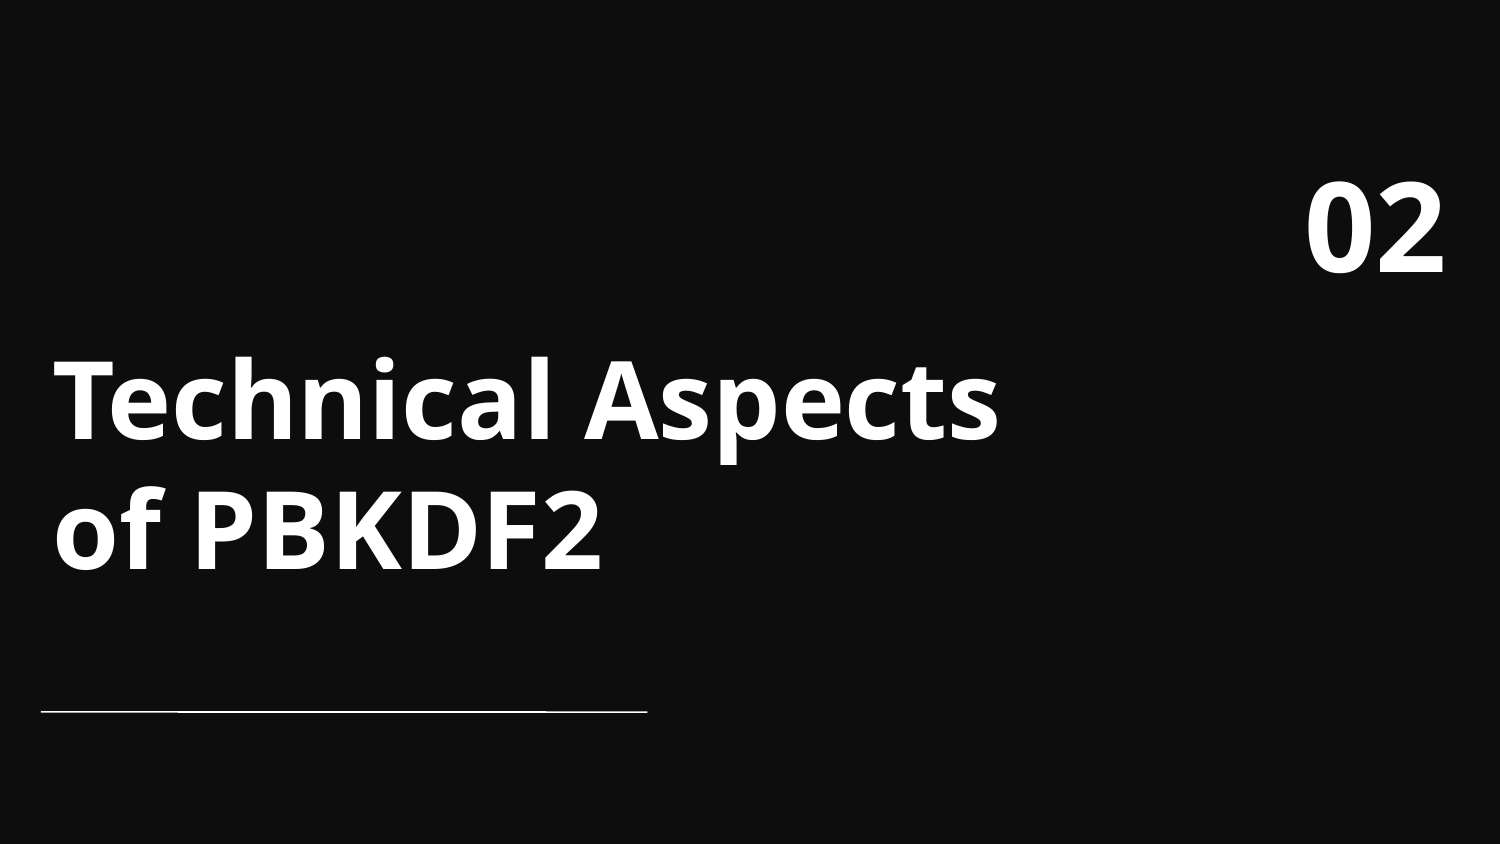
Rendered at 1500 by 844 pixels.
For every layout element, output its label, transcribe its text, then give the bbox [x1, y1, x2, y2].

title Technical Aspects of PBKDF2 [37, 125, 1055, 607]
title 02 [1192, 131, 1463, 313]
